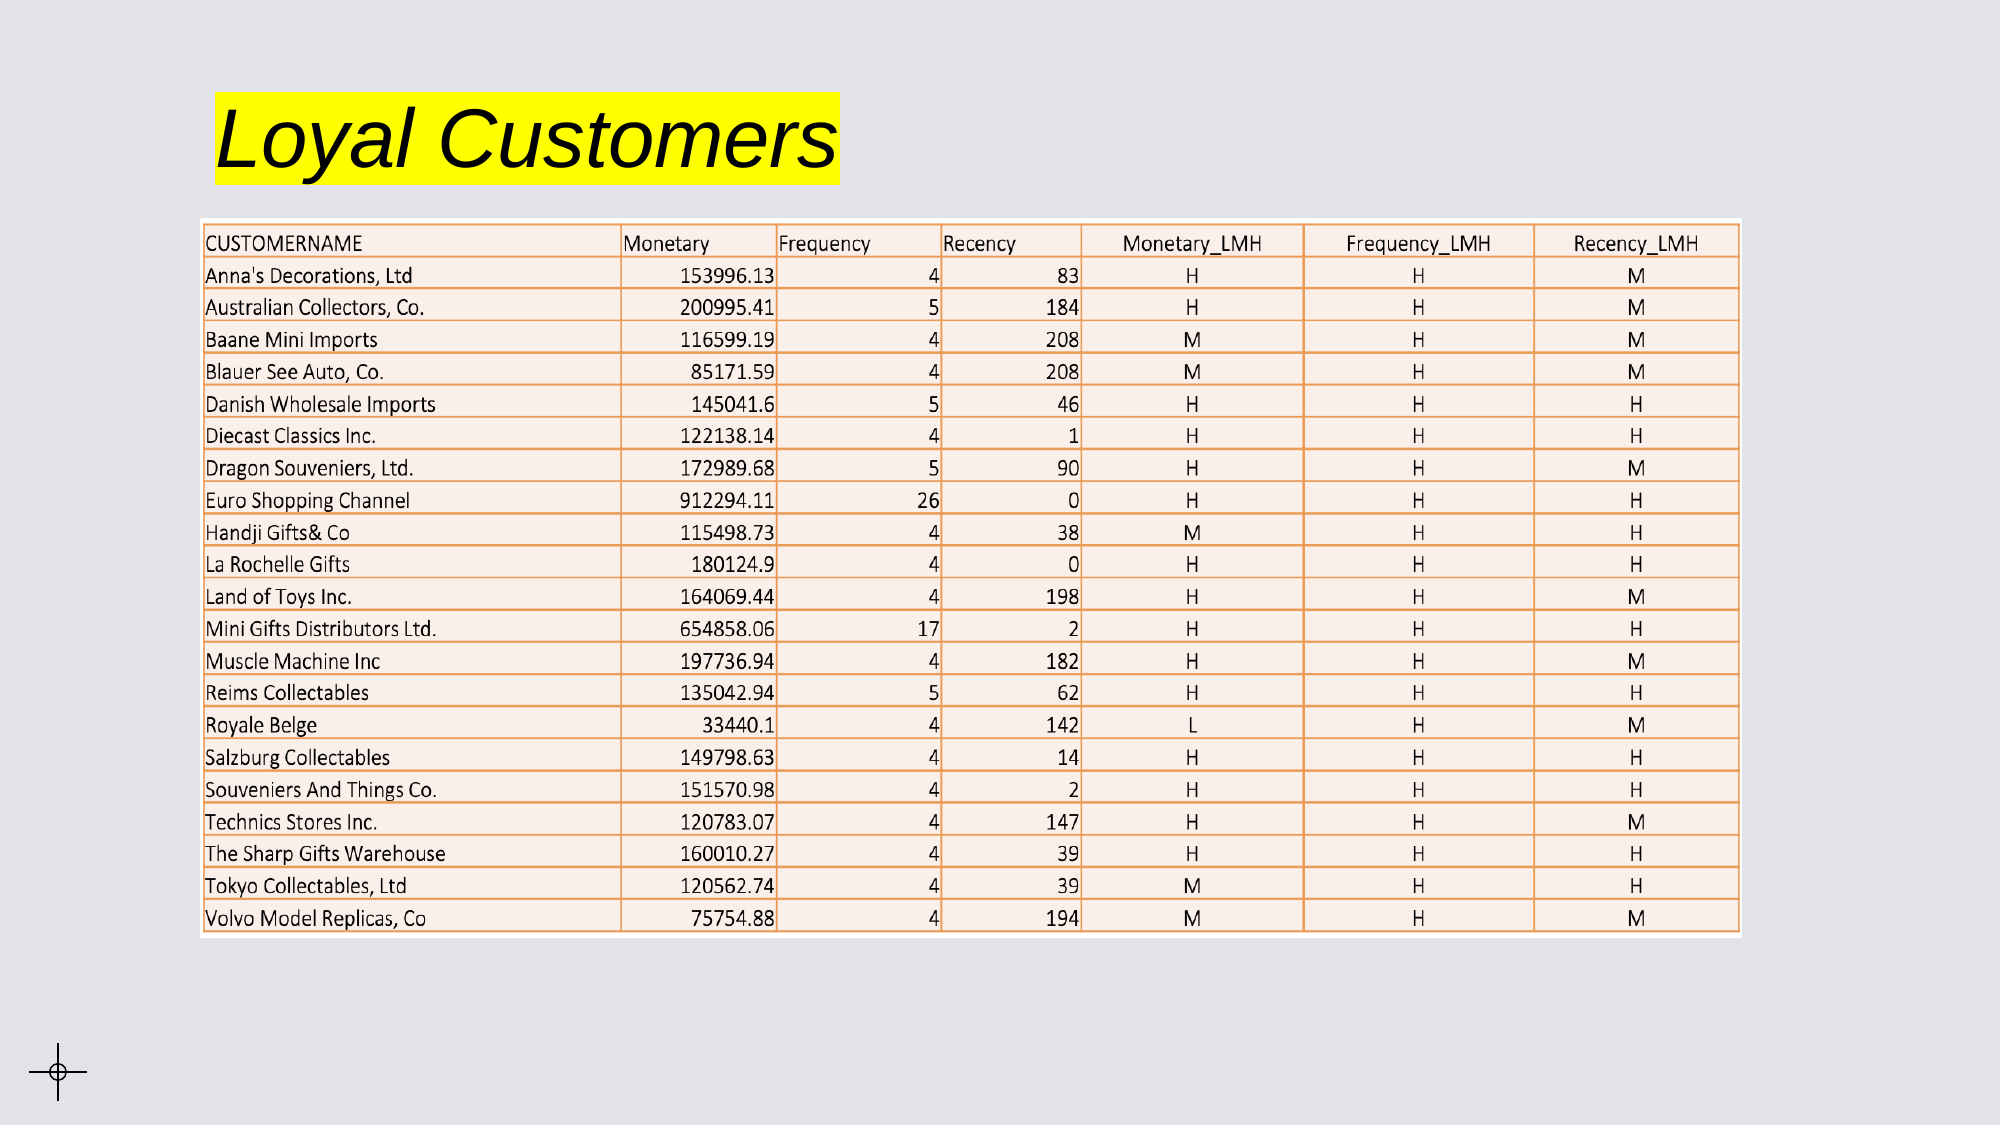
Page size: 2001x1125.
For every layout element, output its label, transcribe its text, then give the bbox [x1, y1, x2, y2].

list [199, 218, 1742, 938]
title Loyal Customers [200, 0, 1758, 192]
